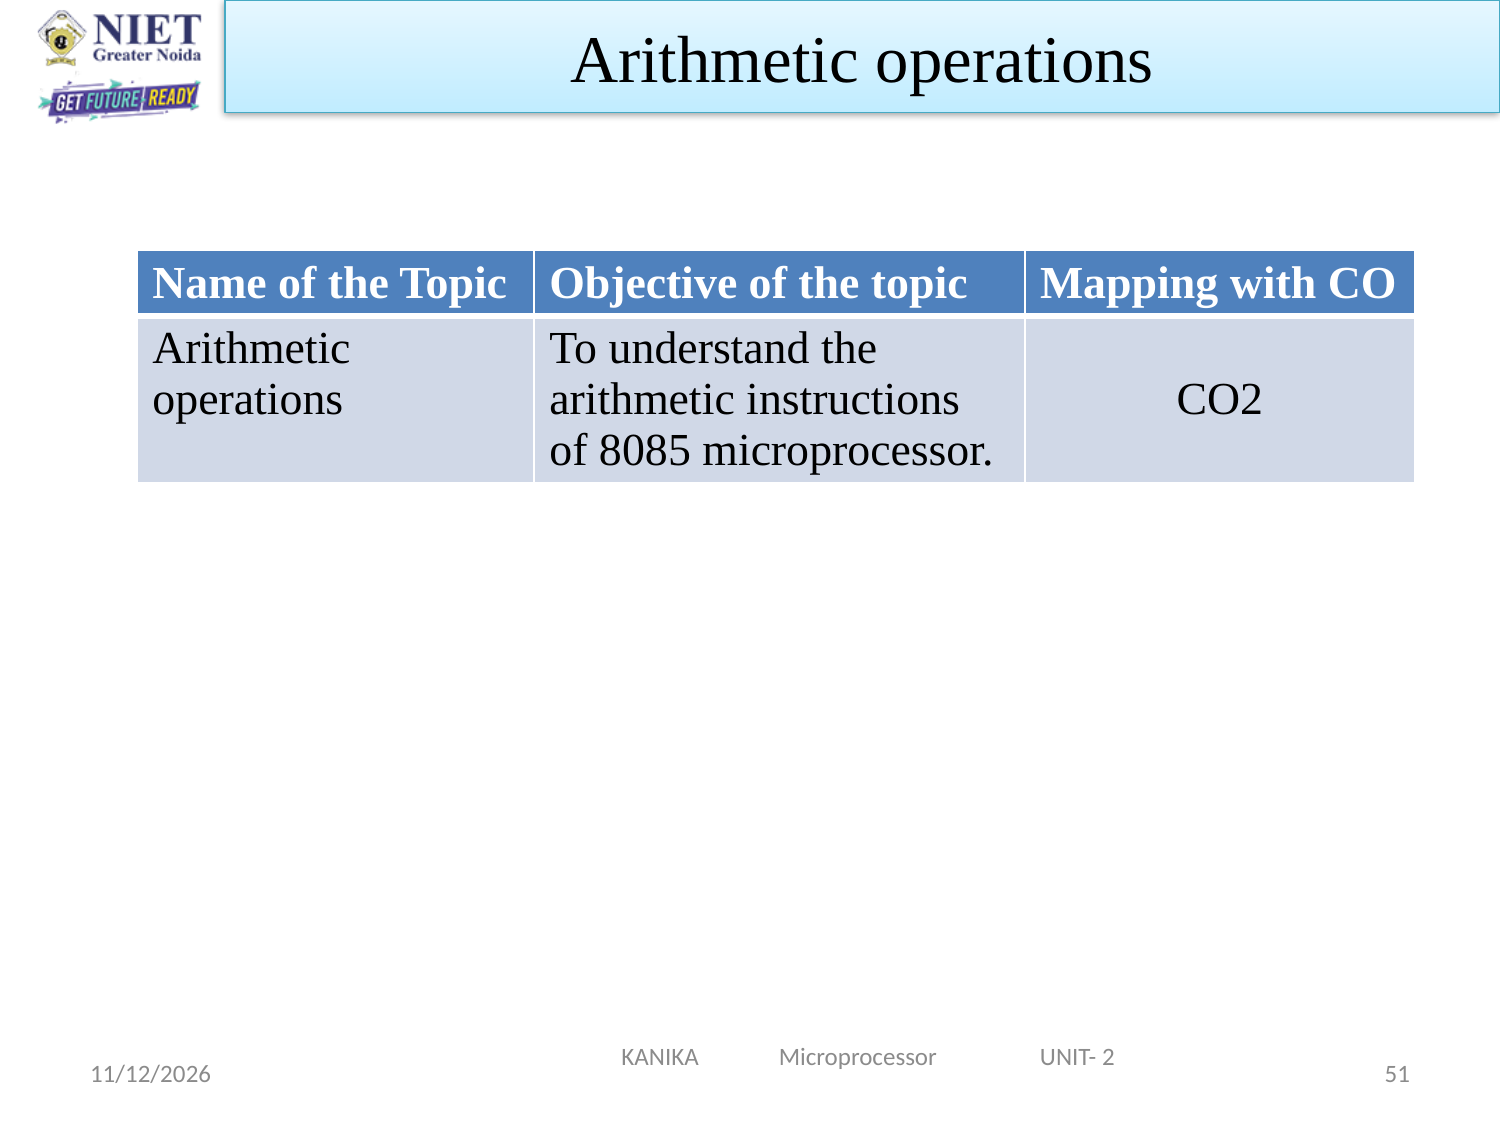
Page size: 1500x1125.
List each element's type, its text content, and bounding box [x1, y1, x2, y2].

table_cell CO2 [1026, 319, 1414, 482]
picture [0, 0, 238, 135]
table_cell Arithmetic operations [138, 319, 533, 482]
table_header Objective of the topic [535, 251, 1024, 313]
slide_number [75, 1042, 425, 1103]
table_header Name of the Topic [138, 251, 533, 313]
table_header Mapping with CO [1026, 251, 1414, 313]
slide_number 51 [1074, 1042, 1425, 1103]
text_box Arithmetic operations [238, 0, 1500, 113]
table_cell To understand the arithmetic instructions of 8085 microprocessor. [535, 319, 1024, 482]
footer KANIKA Microprocessor UNIT- 2 [462, 1025, 1275, 1085]
